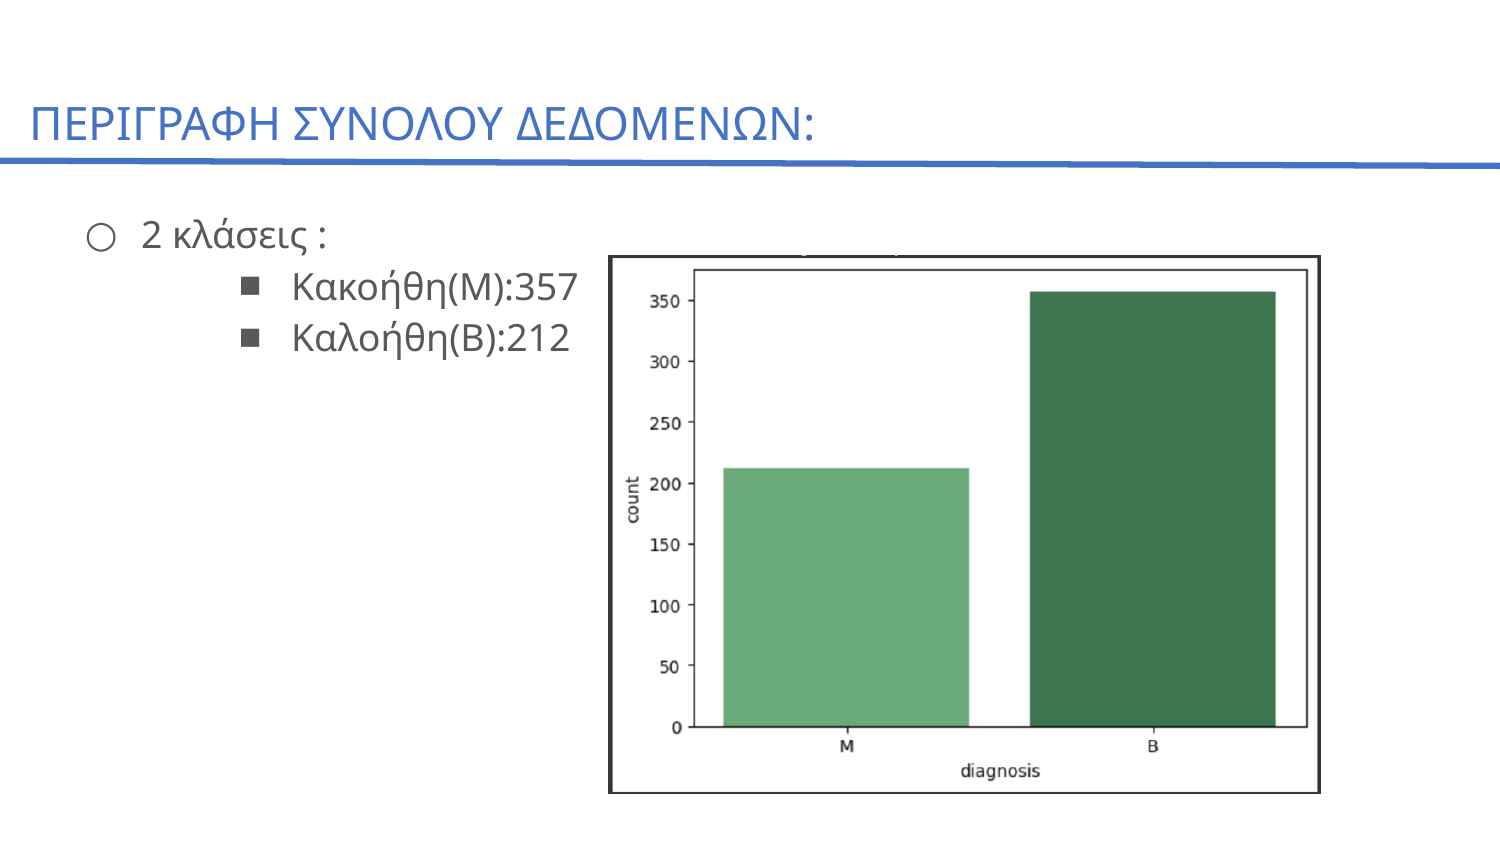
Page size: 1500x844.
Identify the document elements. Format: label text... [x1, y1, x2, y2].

picture [608, 255, 1321, 795]
list 2 κλάσεις : Κακοήθη(Μ):357 Καλοήθη(Β):212 [51, 189, 1449, 750]
title Περιγραφη συνολου δεδομενων: [14, 71, 1413, 166]
